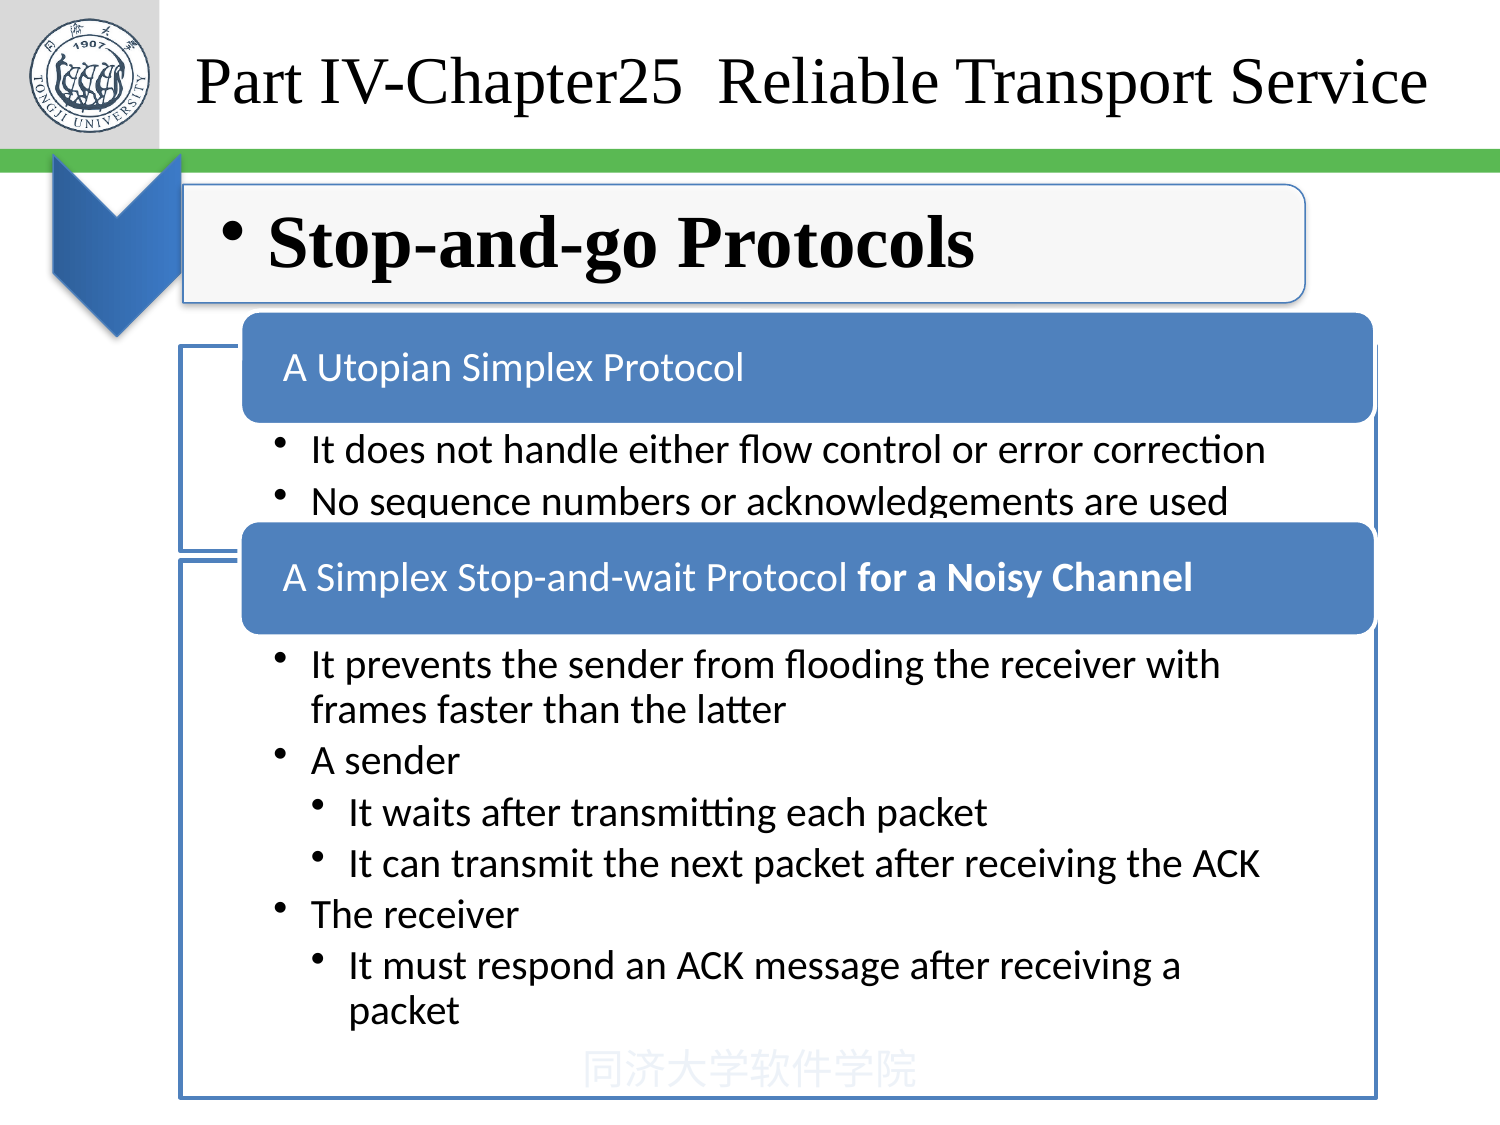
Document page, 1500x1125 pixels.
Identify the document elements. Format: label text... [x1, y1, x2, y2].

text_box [52, 154, 181, 337]
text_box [182, 184, 1306, 304]
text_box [180, 308, 1377, 1101]
picture [29, 18, 151, 133]
title Part IV-Chapter25 Reliable Transport Service [180, 3, 1471, 151]
